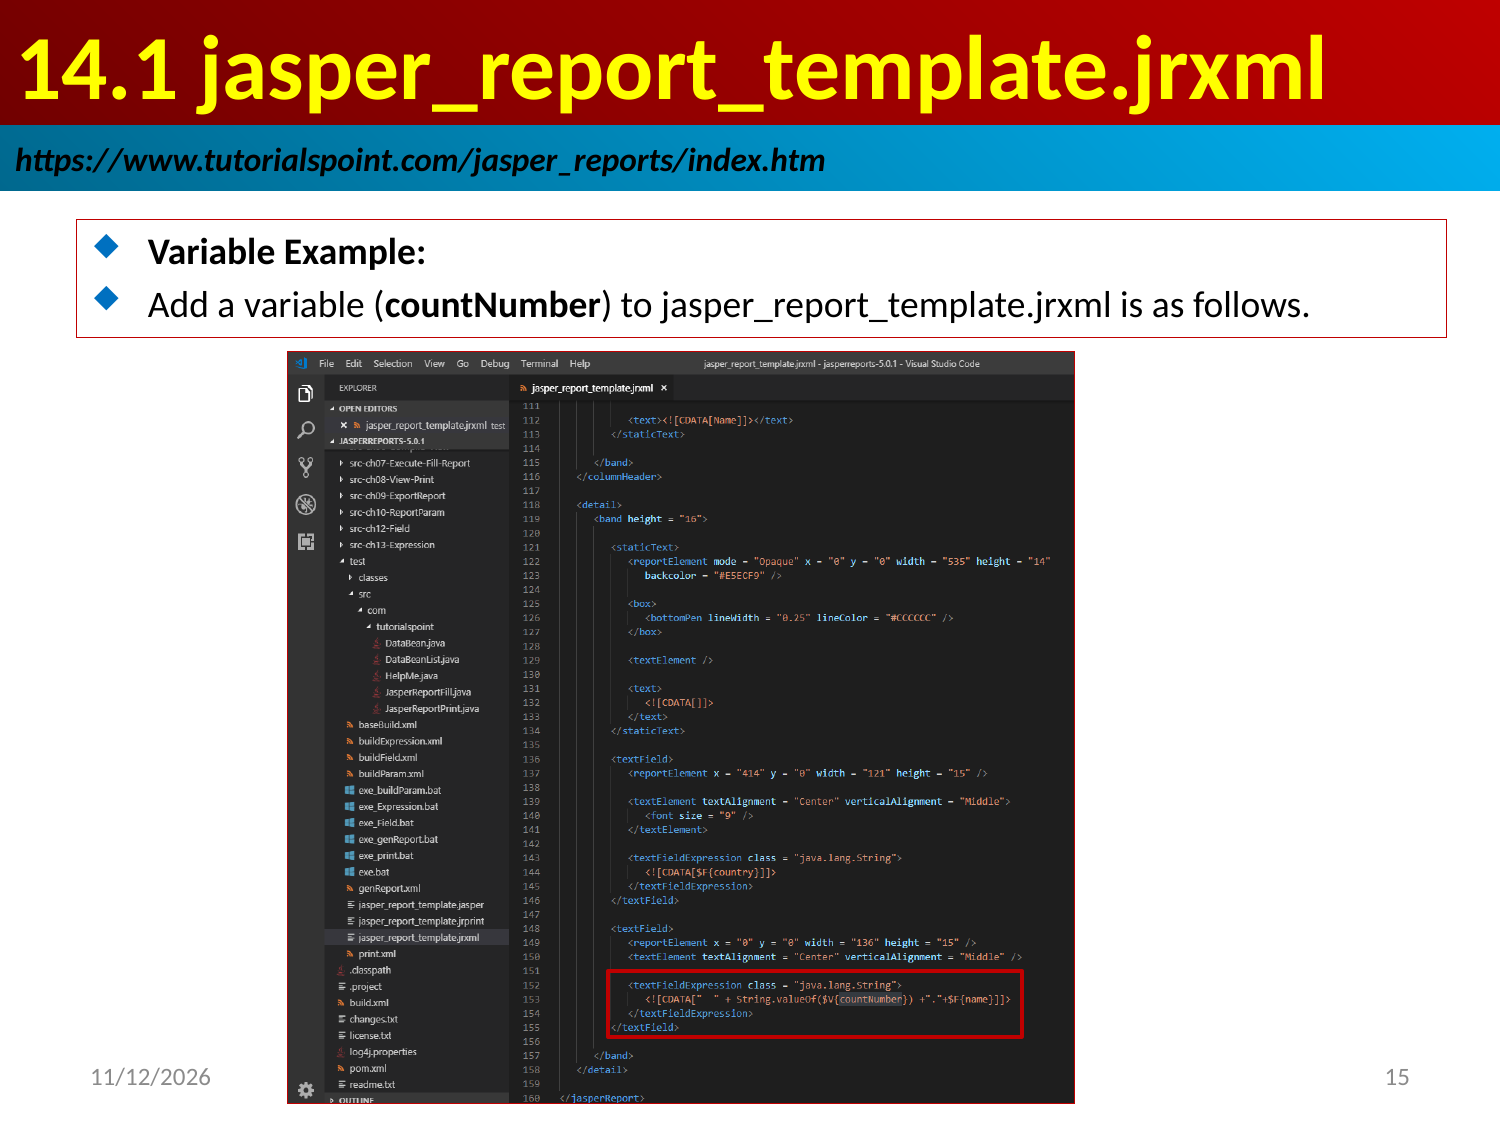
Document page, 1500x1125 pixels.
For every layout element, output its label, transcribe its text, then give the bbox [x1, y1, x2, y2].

subtitle Variable Example: Add a variable (countNumber) to jasper_report_template.jrxml is as follows. [76, 219, 1447, 338]
picture [287, 351, 1076, 1104]
slide_number 15 [1077, 1042, 1425, 1109]
text_box https://www.tutorialspoint.com/jasper_reports/index.htm [0, 125, 1500, 191]
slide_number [75, 1042, 284, 1109]
title 14.1 jasper_report_template.jrxml [0, 0, 1500, 125]
